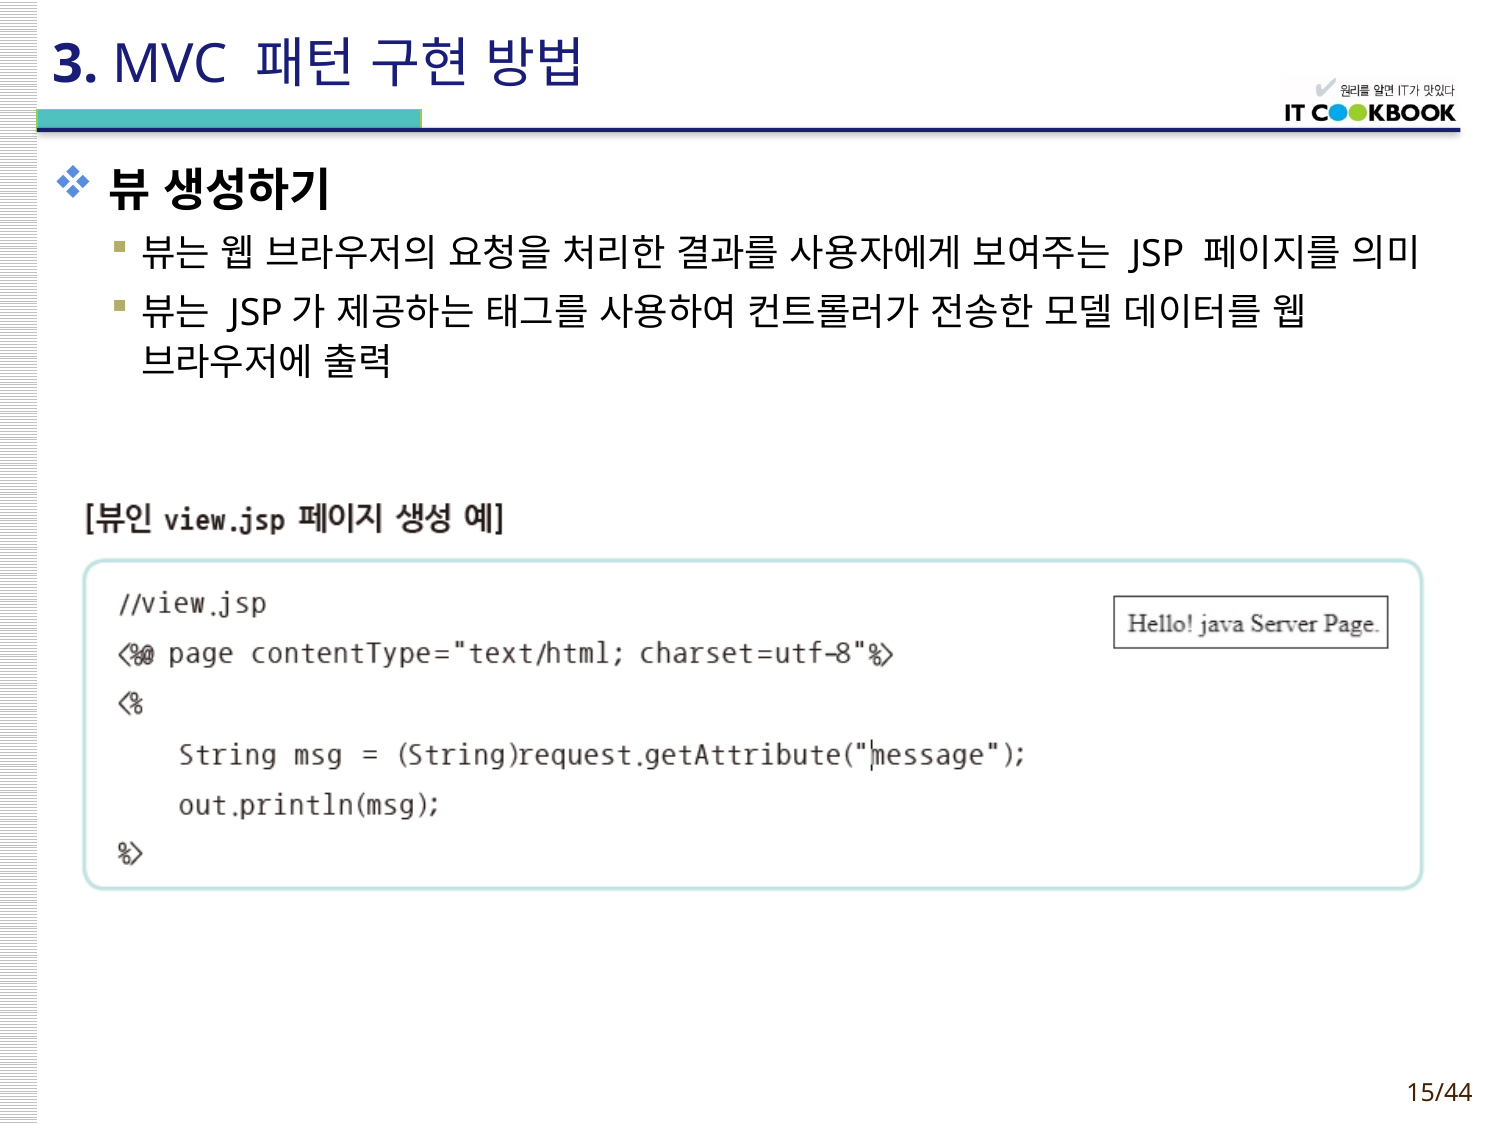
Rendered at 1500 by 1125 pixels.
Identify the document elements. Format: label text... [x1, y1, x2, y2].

title 3. MVC 패턴 구현 방법 [37, 13, 1278, 109]
list 뷰 생성하기 뷰는 웹 브라우저의 요청을 처리한 결과를 사용자에게 보여주는 JSP 페이지를 의미 뷰는 JSP가 제공하는 태그를 사용하여 컨트롤러가 전송한 모델 데이터를 웹 브라우저에 출력 [37, 152, 1463, 1091]
picture [69, 491, 1431, 902]
picture [1281, 75, 1459, 123]
